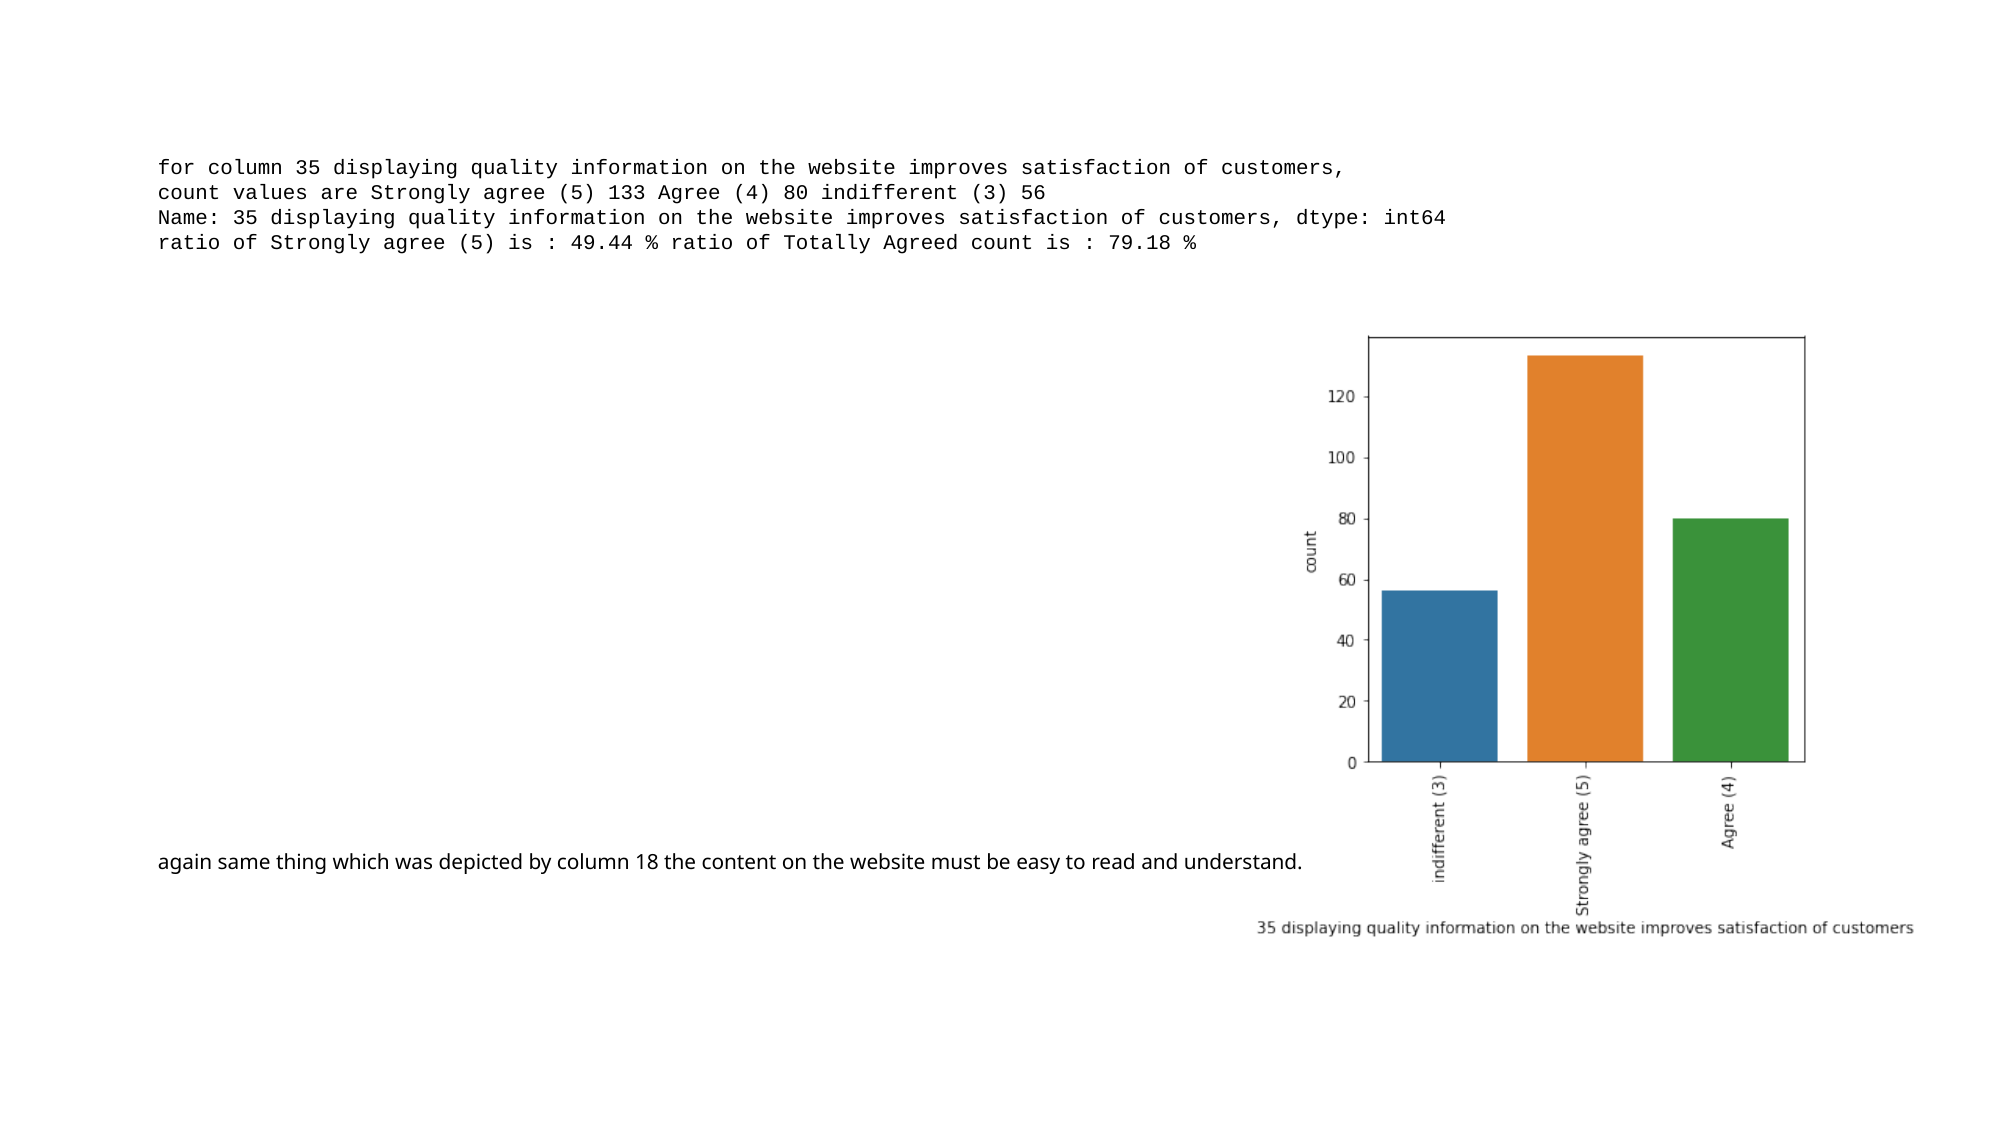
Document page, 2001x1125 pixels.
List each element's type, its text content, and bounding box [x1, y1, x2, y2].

text_box for column 35 displaying quality information on the website improves satisfaction of customers, count values are Strongly agree (5) 133 Agree (4) 80 indifferent (3) 56 Name: 35 displaying quality information on the website improves satisfaction of customers, dtype: int64 ratio of Strongly agree (5) is : 49.44 % ratio of Totally Agreed count is : 79.18 % again same thing which was depicted by column 18 the content on the website must be easy to read and understand. [157, 153, 1459, 874]
picture [1246, 326, 1925, 948]
